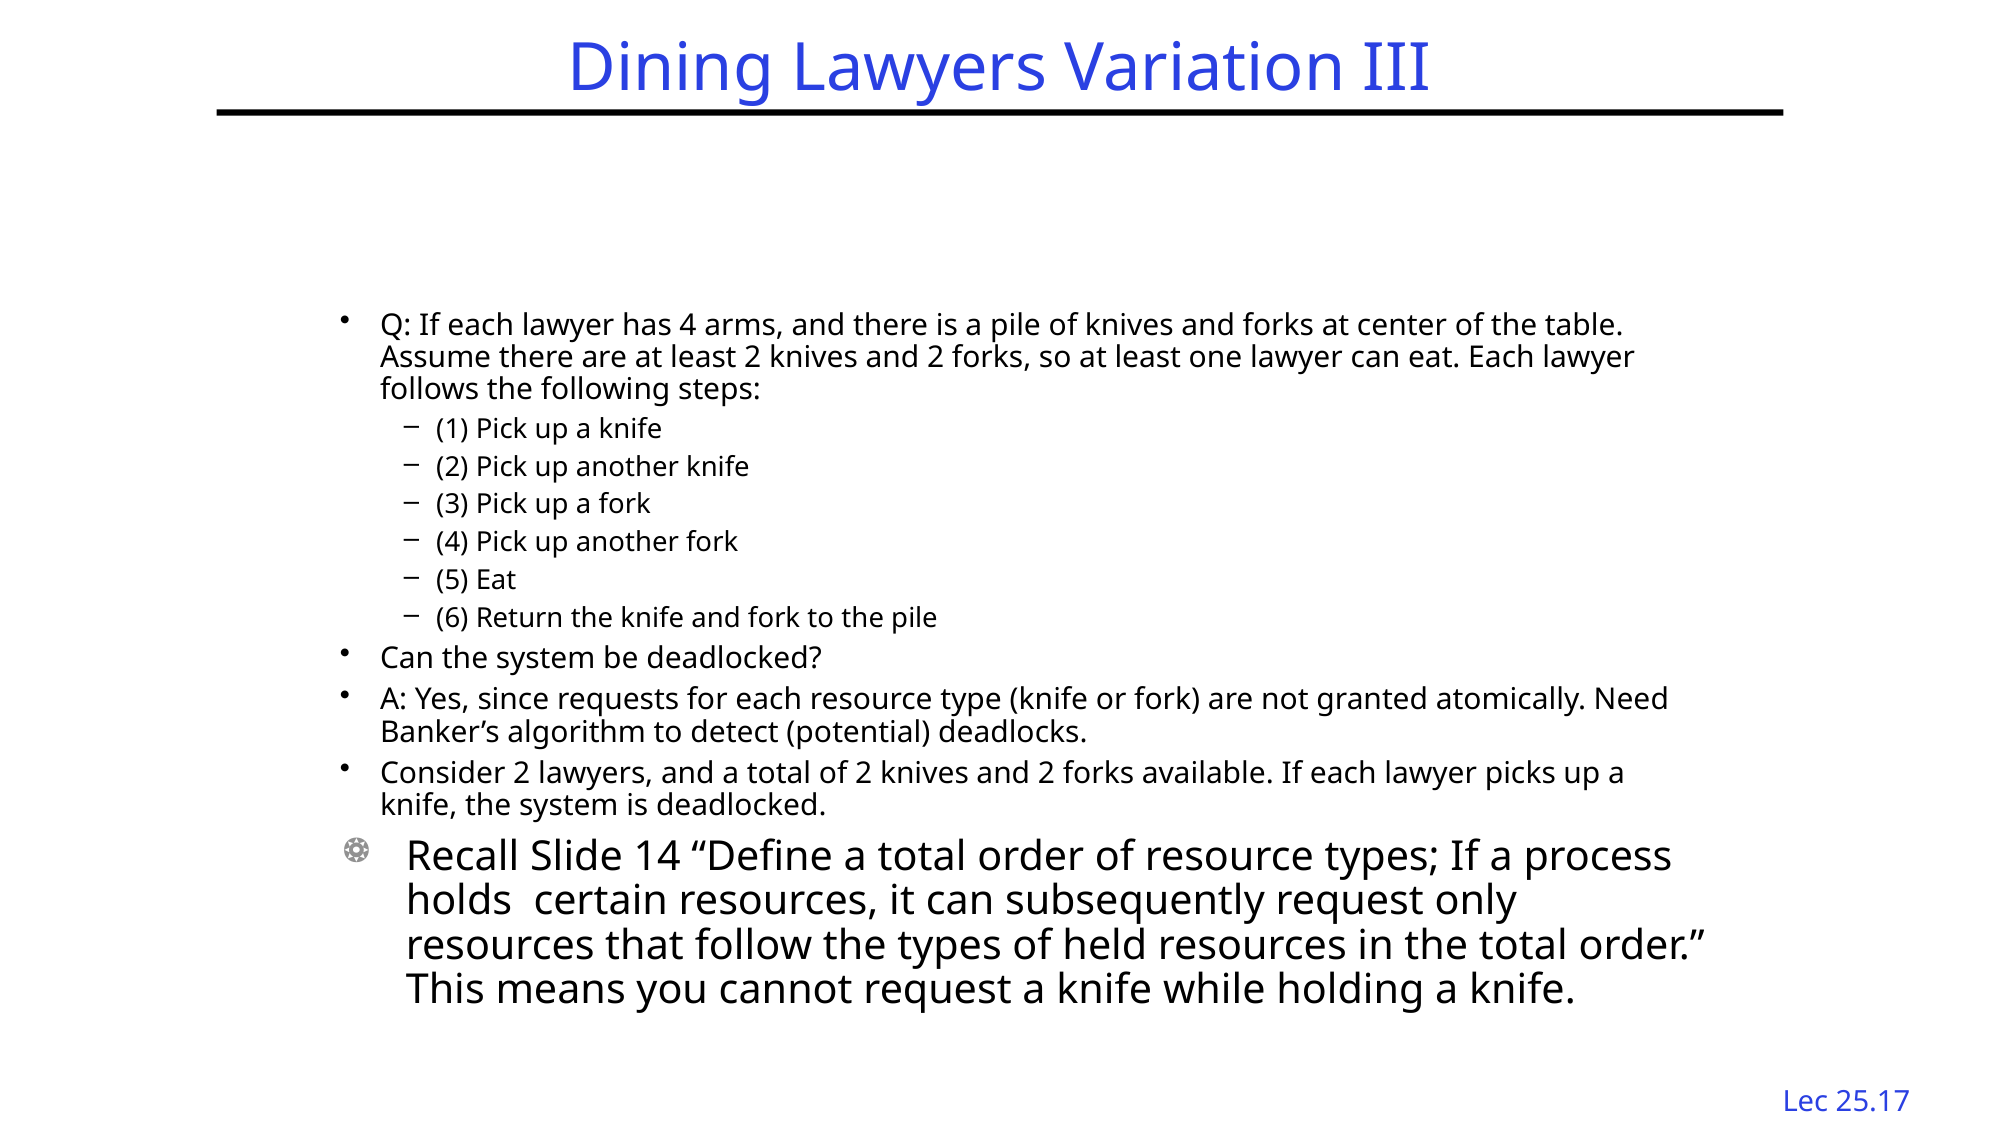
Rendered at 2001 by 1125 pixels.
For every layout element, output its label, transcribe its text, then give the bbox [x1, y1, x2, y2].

list Q: If each lawyer has 4 arms, and there is a pile of knives and forks at center of the table. Assume there are at least 2 knives and 2 forks, so at least one lawyer can eat. Each lawyer follows the following steps: (1) Pick up a knife (2) Pick up another knife (3) Pick up a fork (4) Pick up another fork (5) Eat (6) Return the knife and fork to the pile Can the system be deadlocked? A: Yes, since requests for each resource type (knife or fork) are not granted atomically. Need Banker’s algorithm to detect (potential) deadlocks. Consider 2 lawyers, and a total of 2 knives and 2 forks available. If each lawyer picks up a knife, the system is deadlocked. Recall Slide 14 “Define a total order of resource types; If a process holds certain resources, it can subsequently request only resources that follow the types of held resources in the total order.” This means you cannot request a knife while holding a knife. [324, 302, 1725, 1050]
title Dining Lawyers Variation III [216, 24, 1784, 113]
